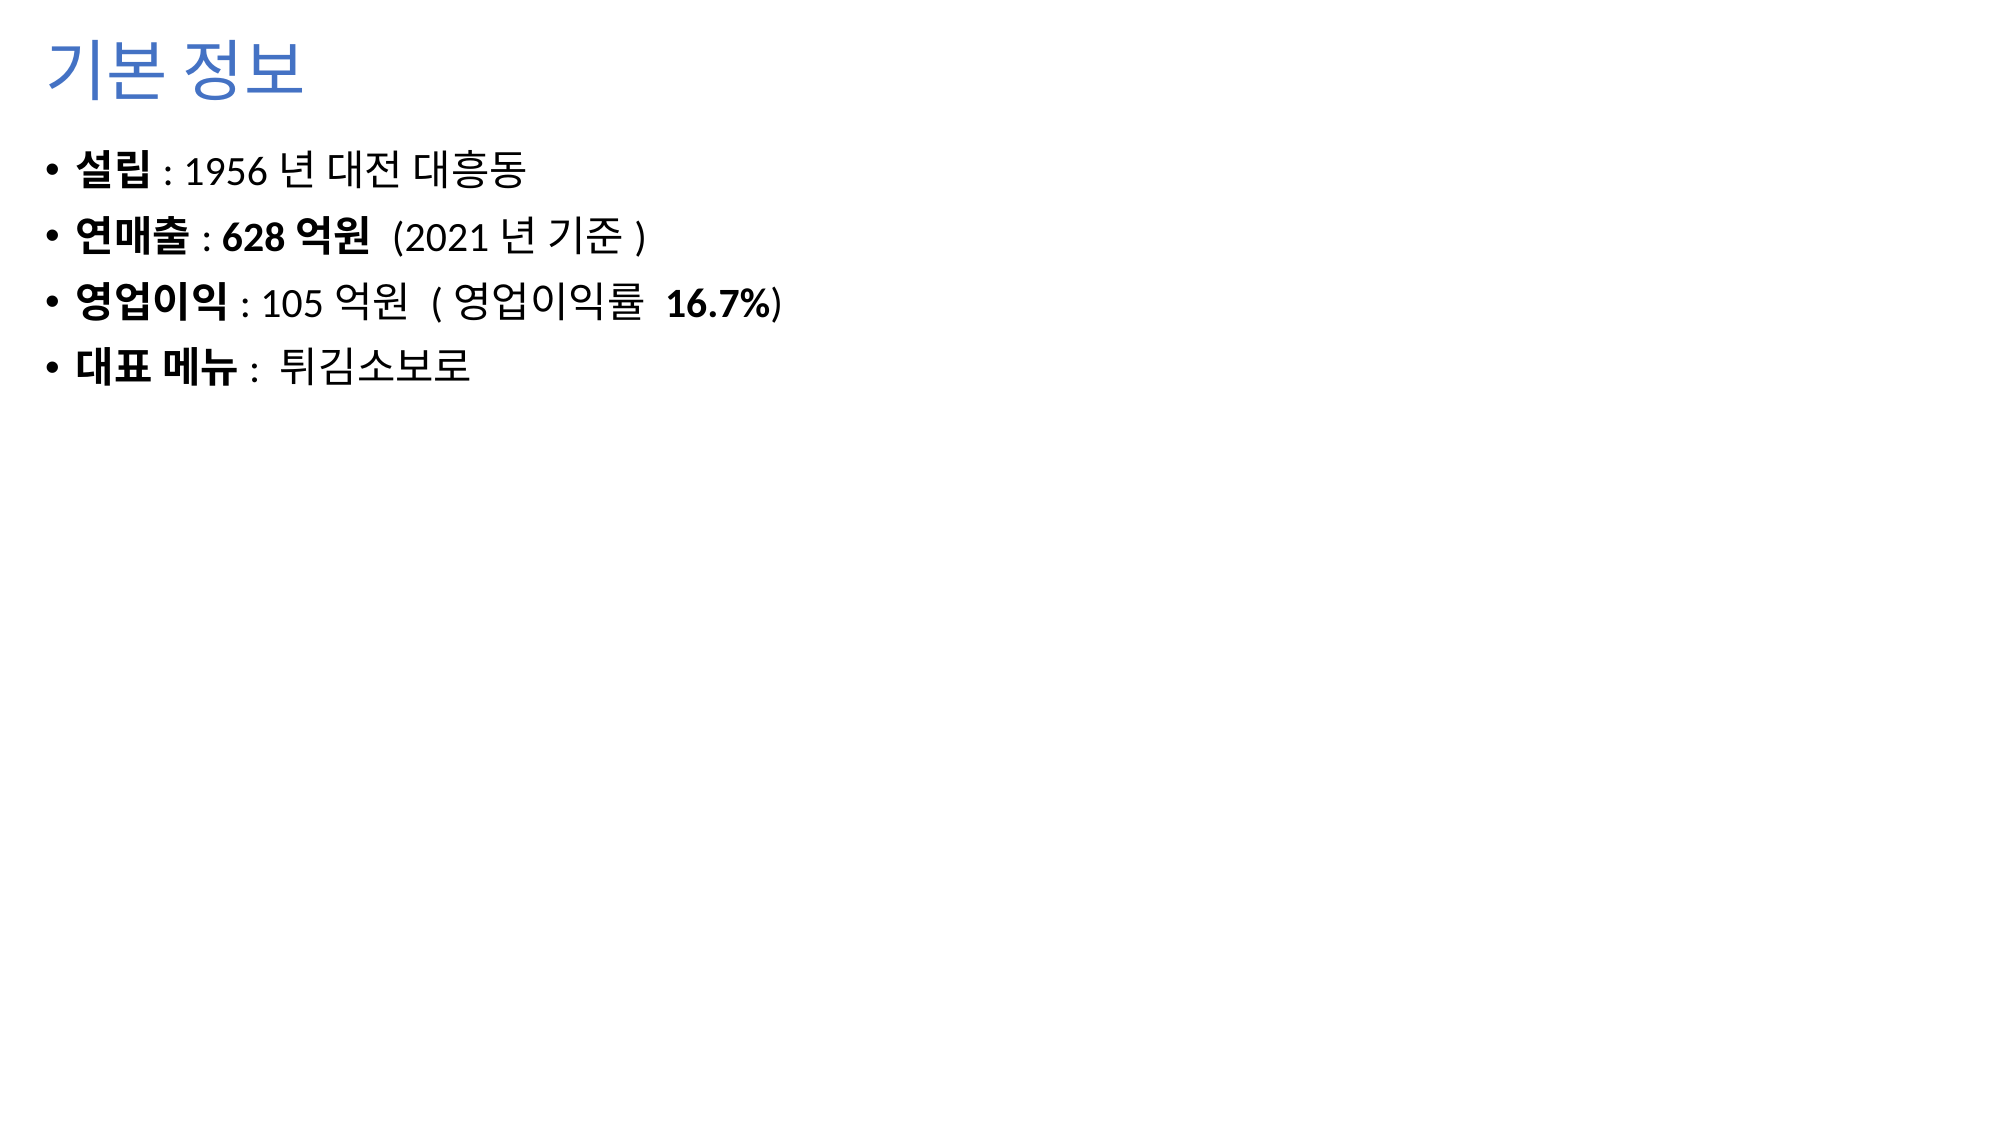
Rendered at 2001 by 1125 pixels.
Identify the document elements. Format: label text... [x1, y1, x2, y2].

title 기본 정보 [30, 29, 1970, 97]
list 설립: 1956년 대전 대흥동 연매출: 628억원 (2021년 기준) 영업이익: 105억원 (영업이익률 16.7%) 대표 메뉴: 튀김소보로 [30, 141, 1970, 1065]
